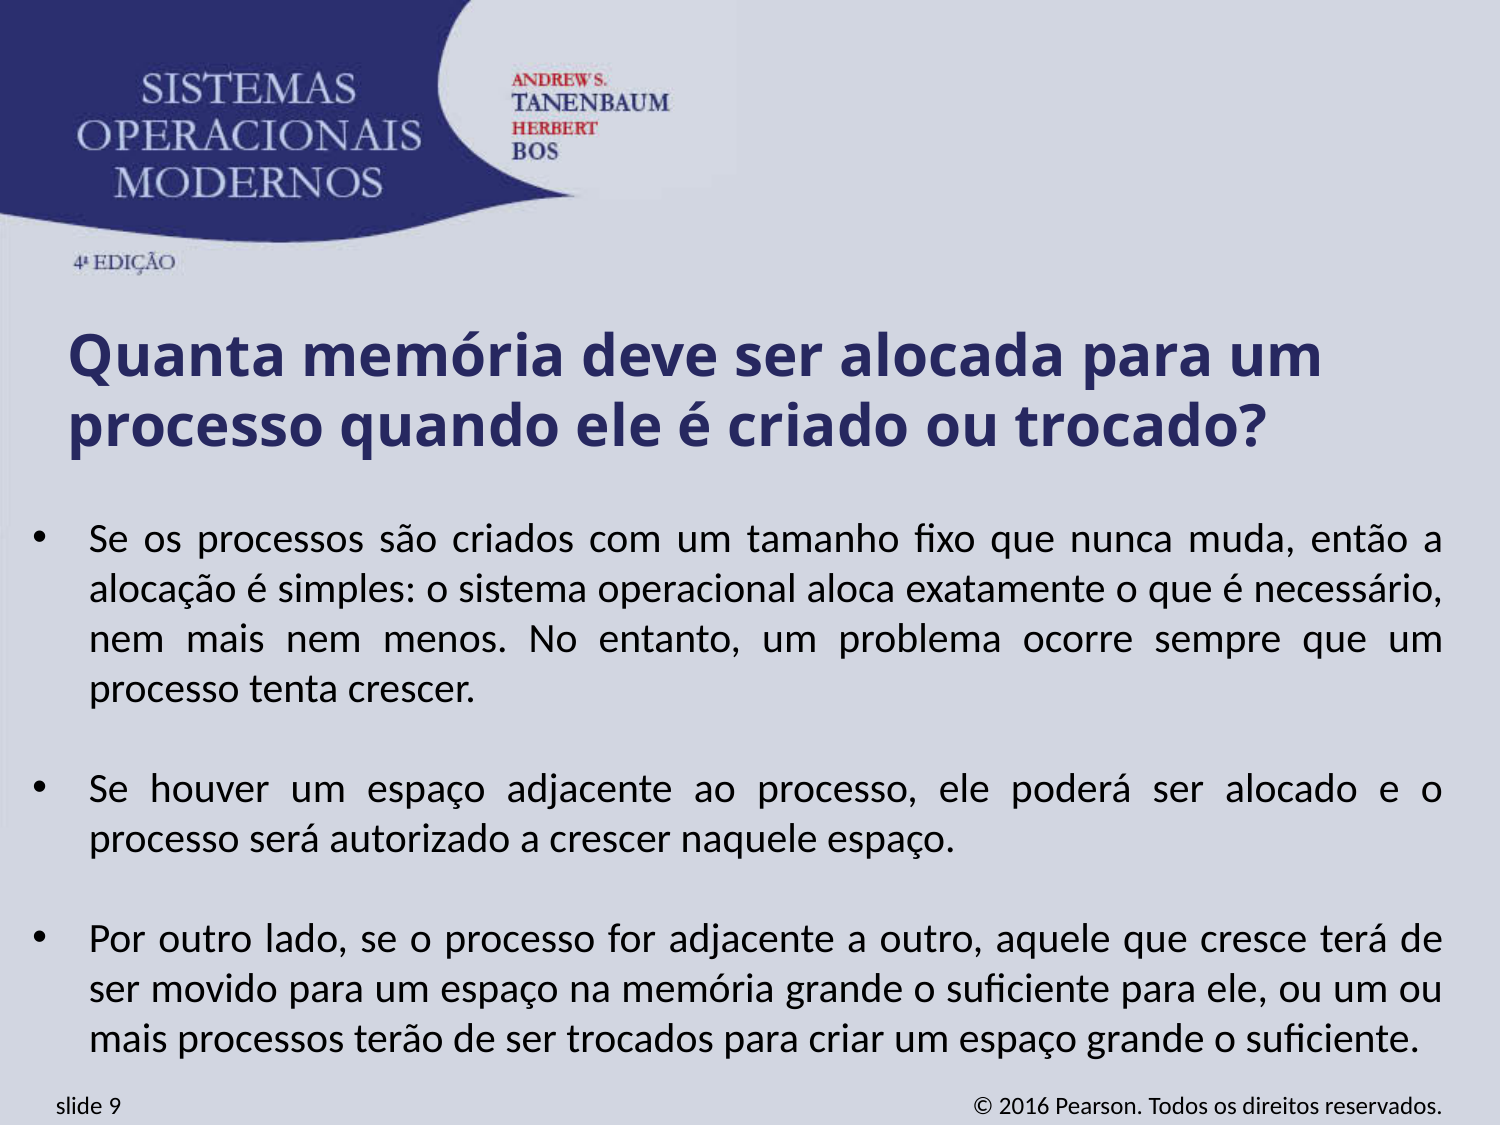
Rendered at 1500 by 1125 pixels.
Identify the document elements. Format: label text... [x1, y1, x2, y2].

text_box Quanta memória deve ser alocada para um processo quando ele é criado ou trocado? [53, 311, 1424, 453]
picture [0, 0, 1500, 1125]
text_box Se os processos são criados com um tamanho fixo que nunca muda, então a alocação é simples: o sistema operacional aloca exatamente o que é necessário, nem mais nem menos. No entanto, um problema ocorre sempre que um processo tenta crescer. Se houver um espaço adjacente ao processo, ele poderá ser alocado e o processo será autorizado a crescer naquele espaço. Por outro lado, se o processo for adjacente a outro, aquele que cresce terá de ser movido para um espaço na memória grande o suficiente para ele, ou um ou mais processos terão de ser trocados para criar um espaço grande o suficiente. [17, 453, 1459, 1069]
